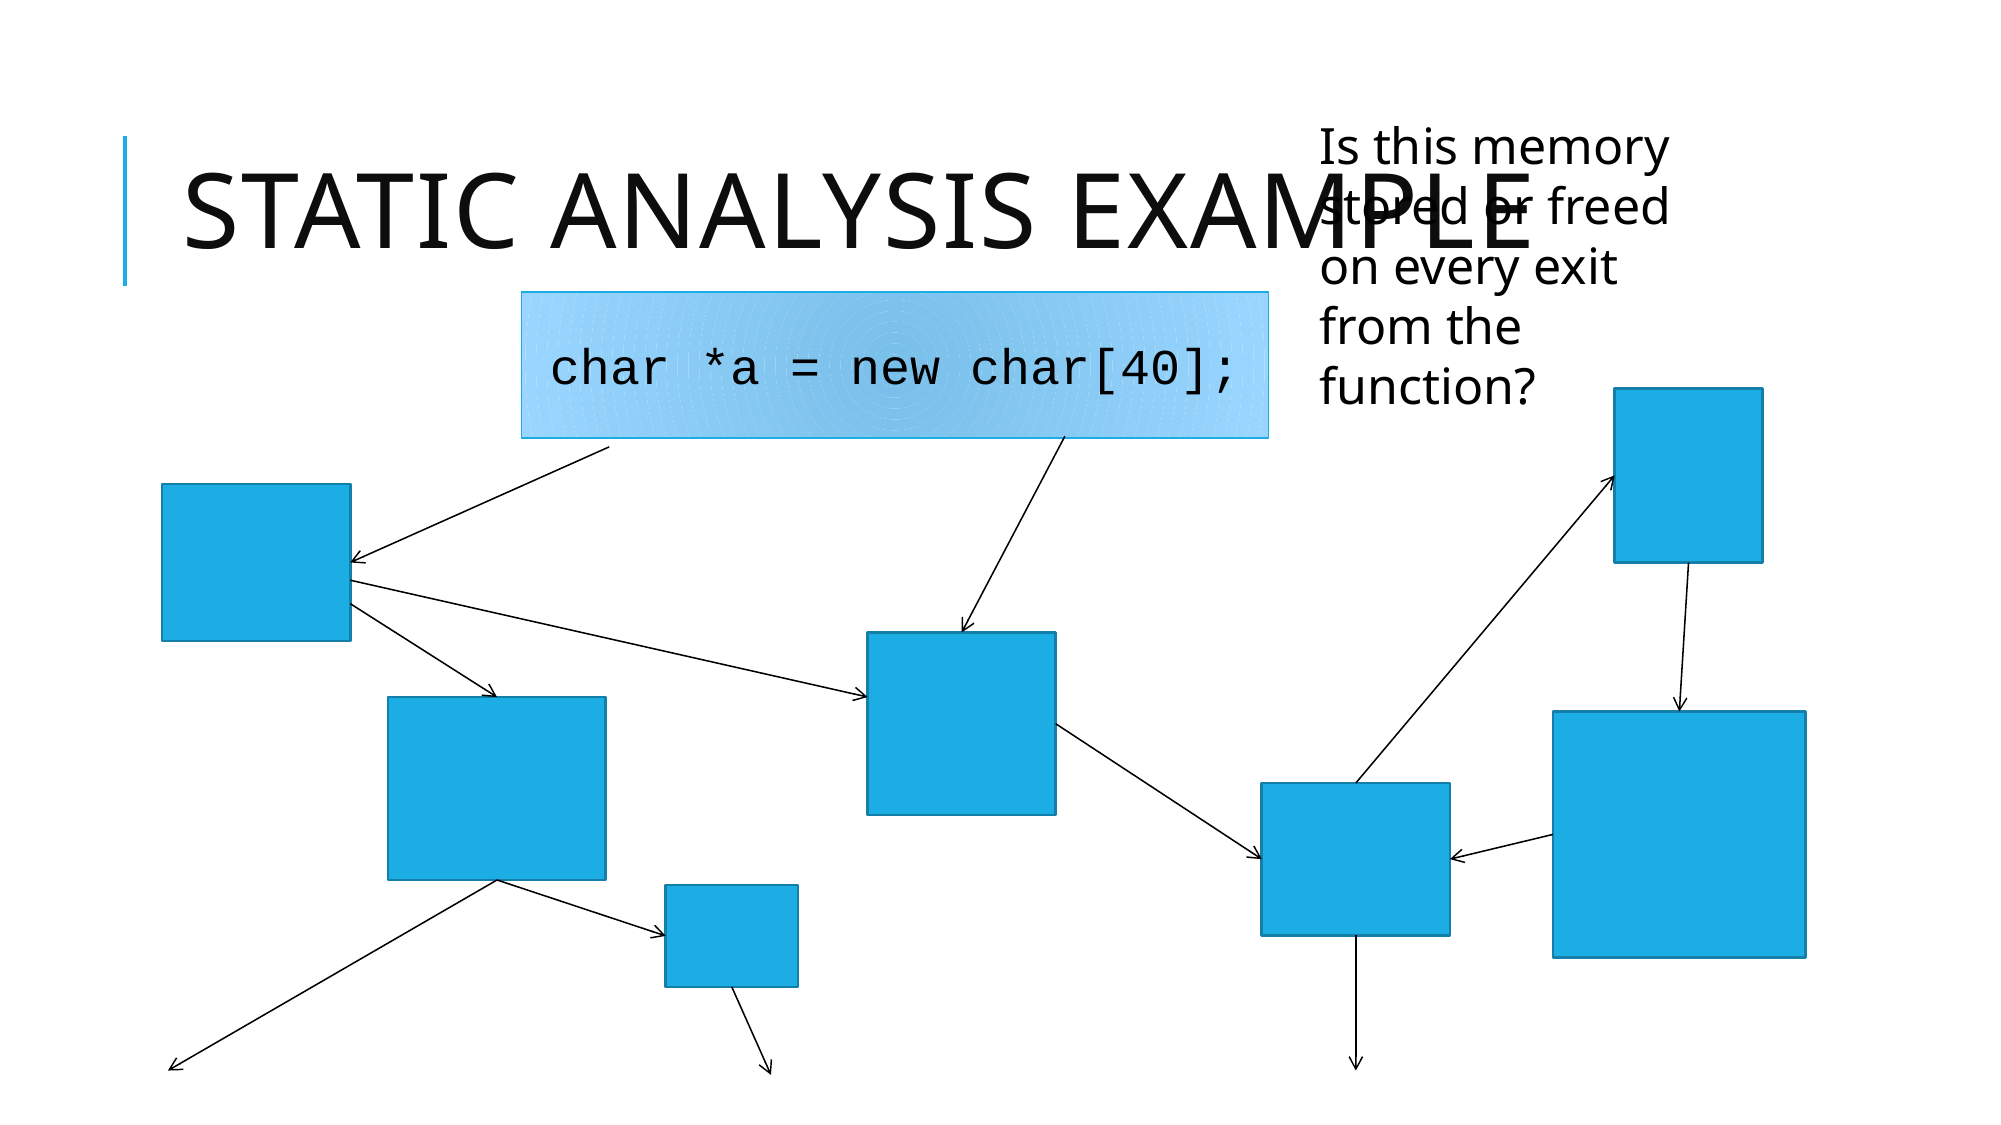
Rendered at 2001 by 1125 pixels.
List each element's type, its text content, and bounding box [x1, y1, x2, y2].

text_box [1613, 387, 1764, 564]
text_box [1449, 834, 1554, 860]
text_box [161, 483, 352, 642]
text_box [1679, 562, 1689, 712]
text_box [167, 879, 498, 1071]
text_box [387, 706, 607, 874]
text_box char *a = new char[40]; [521, 291, 1269, 439]
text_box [1055, 723, 1262, 860]
text_box [1552, 710, 1807, 959]
title Static analysis example [168, 96, 1763, 342]
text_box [961, 435, 1066, 633]
text_box [1260, 782, 1451, 937]
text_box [502, 879, 666, 937]
text_box [866, 631, 1057, 816]
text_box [350, 446, 610, 563]
text_box Is this memory stored or freed on every exit from the function? [1304, 107, 1699, 422]
text_box [664, 884, 799, 988]
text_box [1355, 475, 1615, 784]
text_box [731, 986, 772, 1076]
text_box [350, 579, 868, 698]
